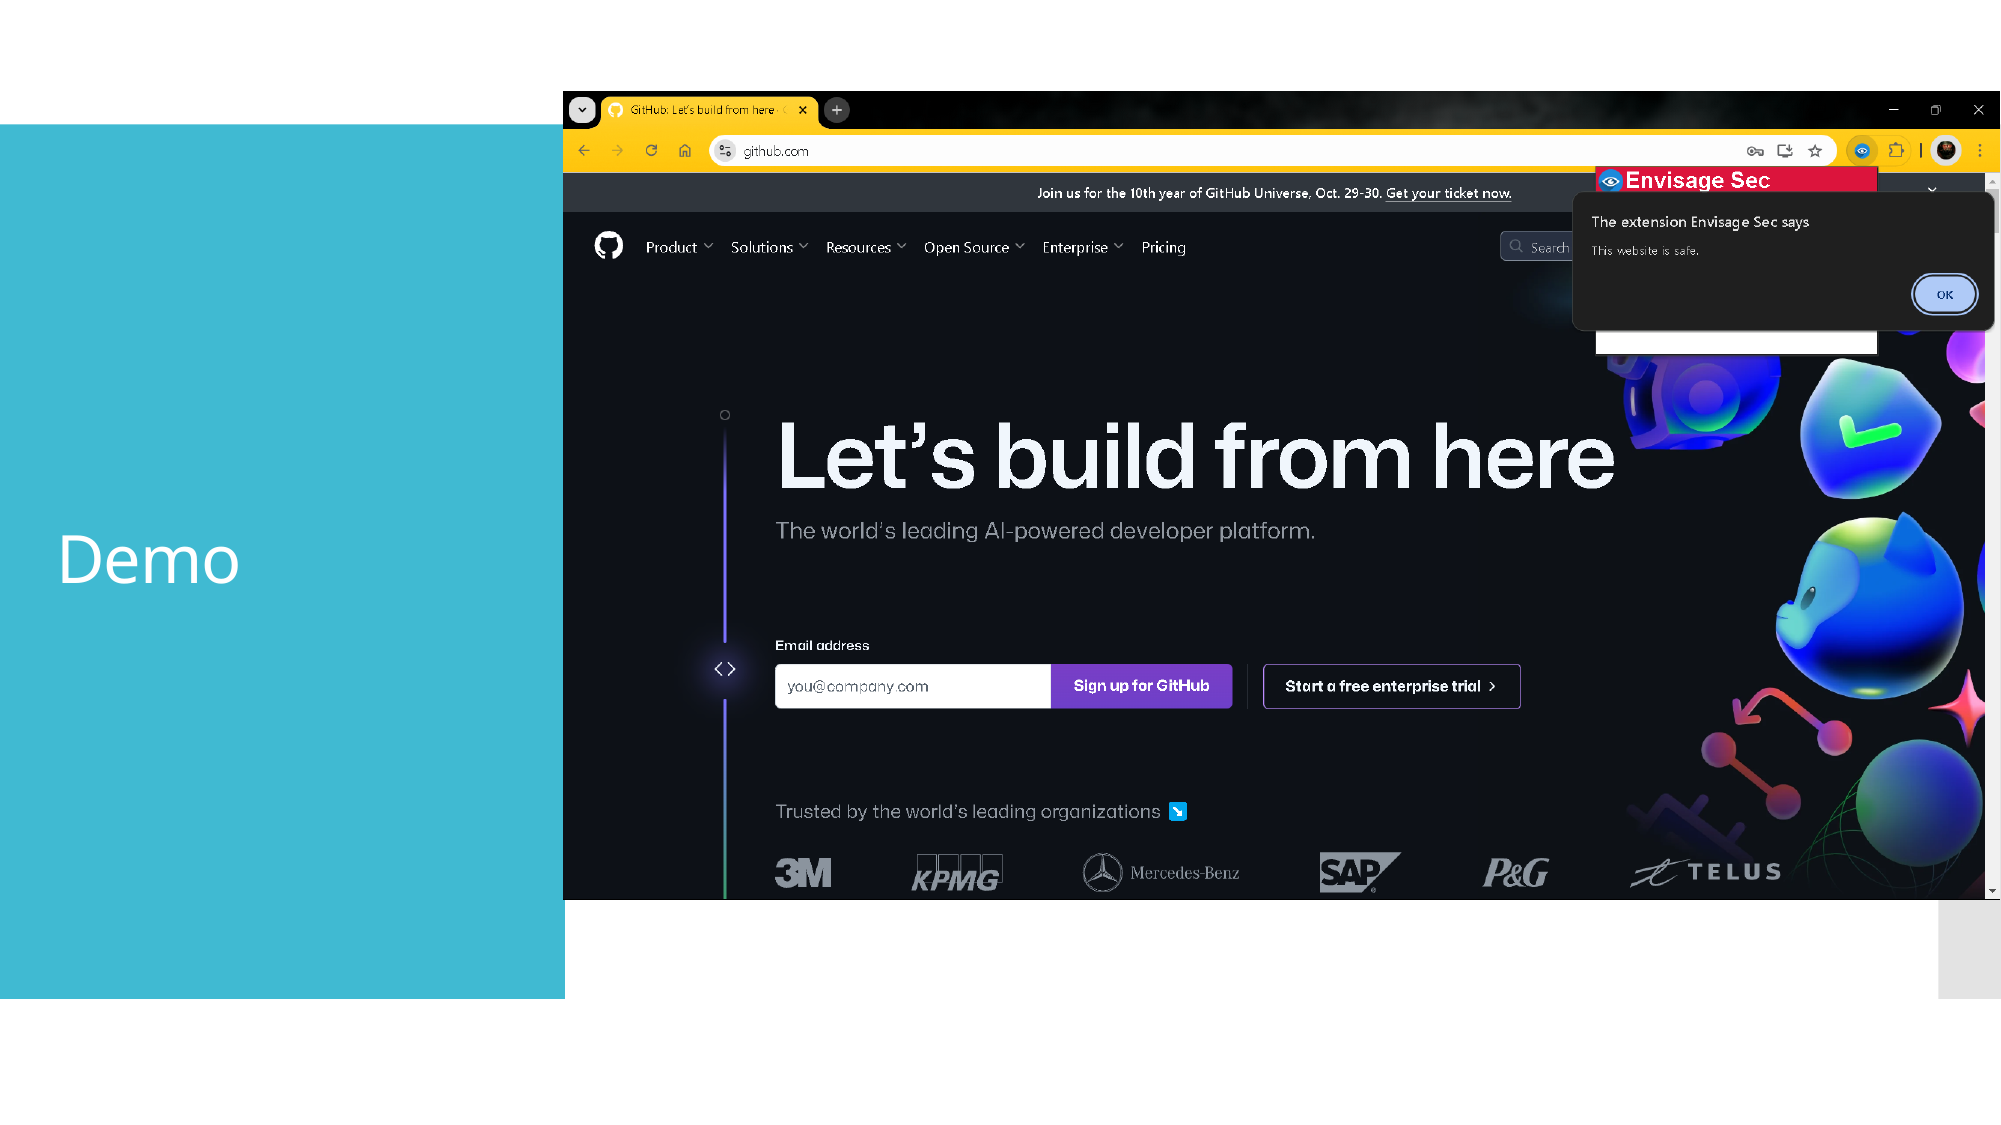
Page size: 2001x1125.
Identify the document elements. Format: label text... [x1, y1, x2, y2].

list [563, 91, 2000, 900]
title Demo [41, 184, 525, 940]
